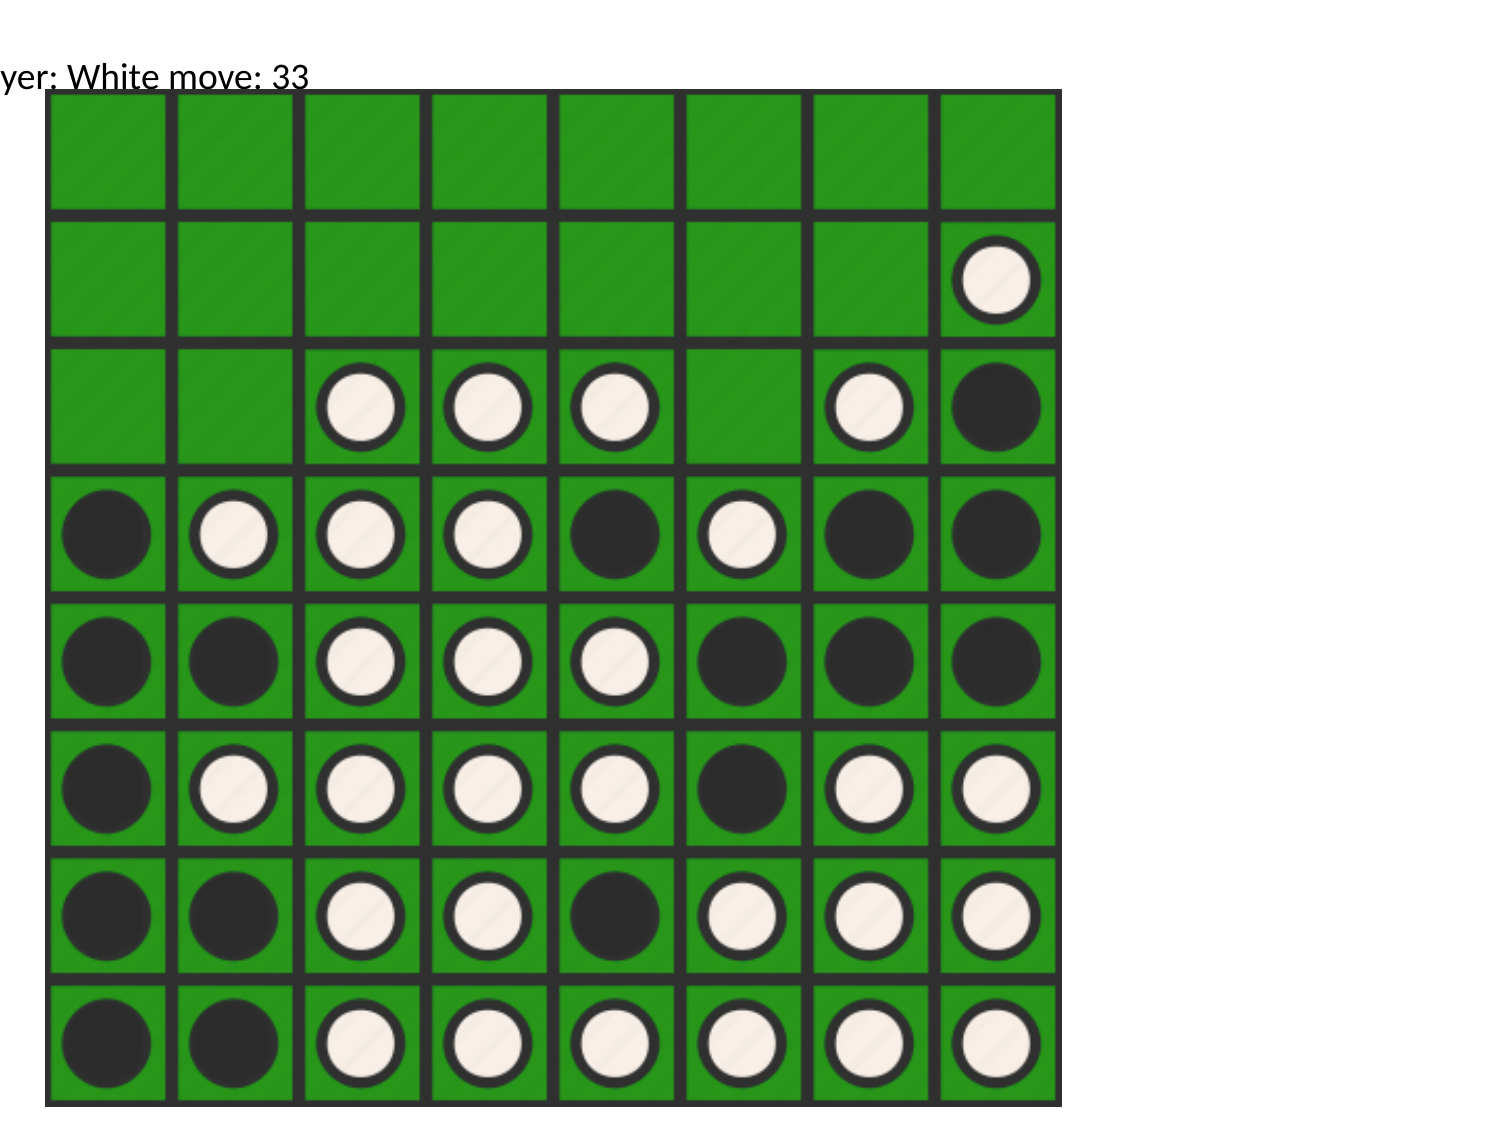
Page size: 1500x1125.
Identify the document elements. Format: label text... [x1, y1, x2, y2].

text_box turn: 44 player: White move: 33 [0, 44, 325, 105]
picture [44, 89, 1062, 1107]
